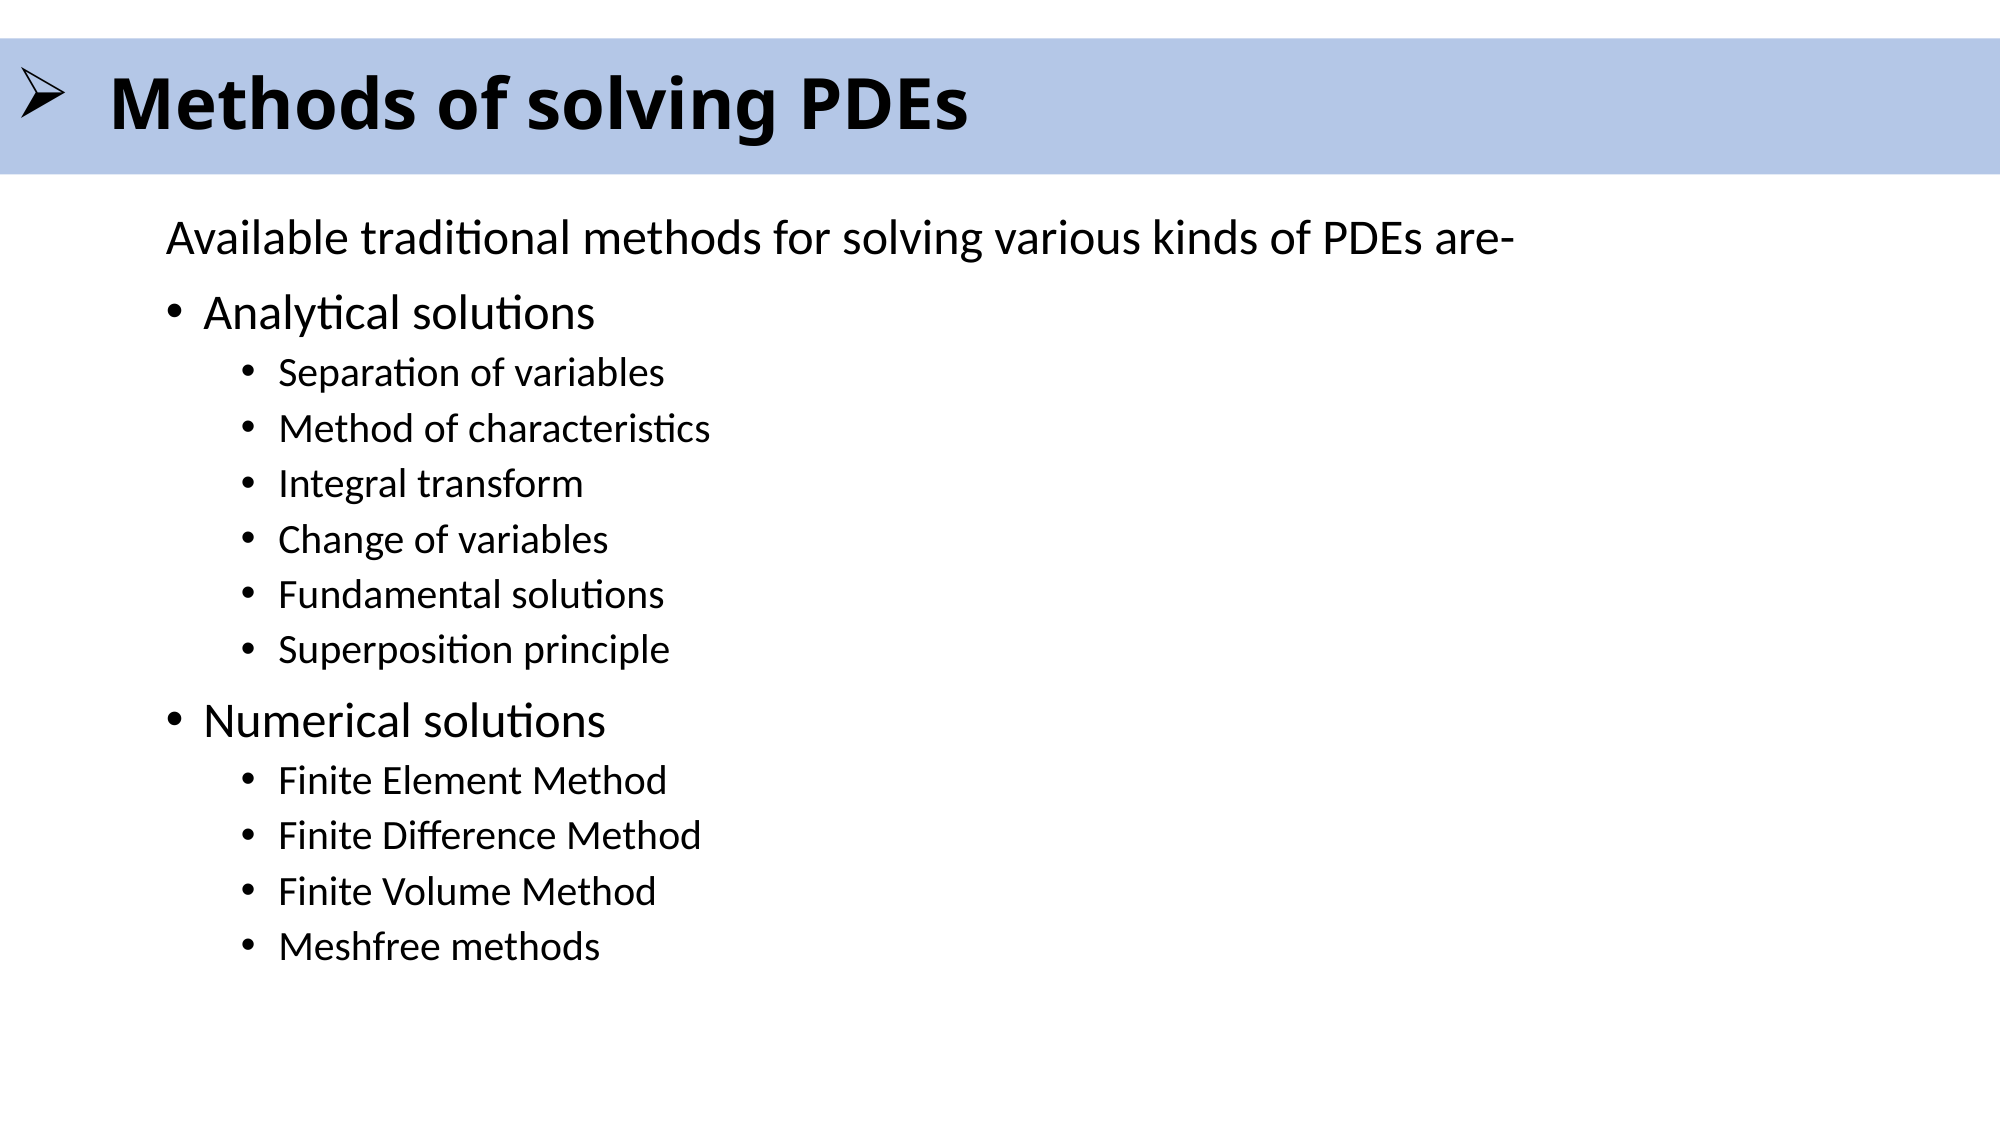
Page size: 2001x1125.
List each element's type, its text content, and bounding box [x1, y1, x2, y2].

list Available traditional methods for solving various kinds of PDEs are- Analytical solutions Separation of variables Method of characteristics Integral transform Change of variables Fundamental solutions Superposition principle Numerical solutions Finite Element Method Finite Difference Method Finite Volume Method Meshfree methods [150, 203, 1876, 985]
title Methods of solving PDEs [0, 38, 2000, 175]
